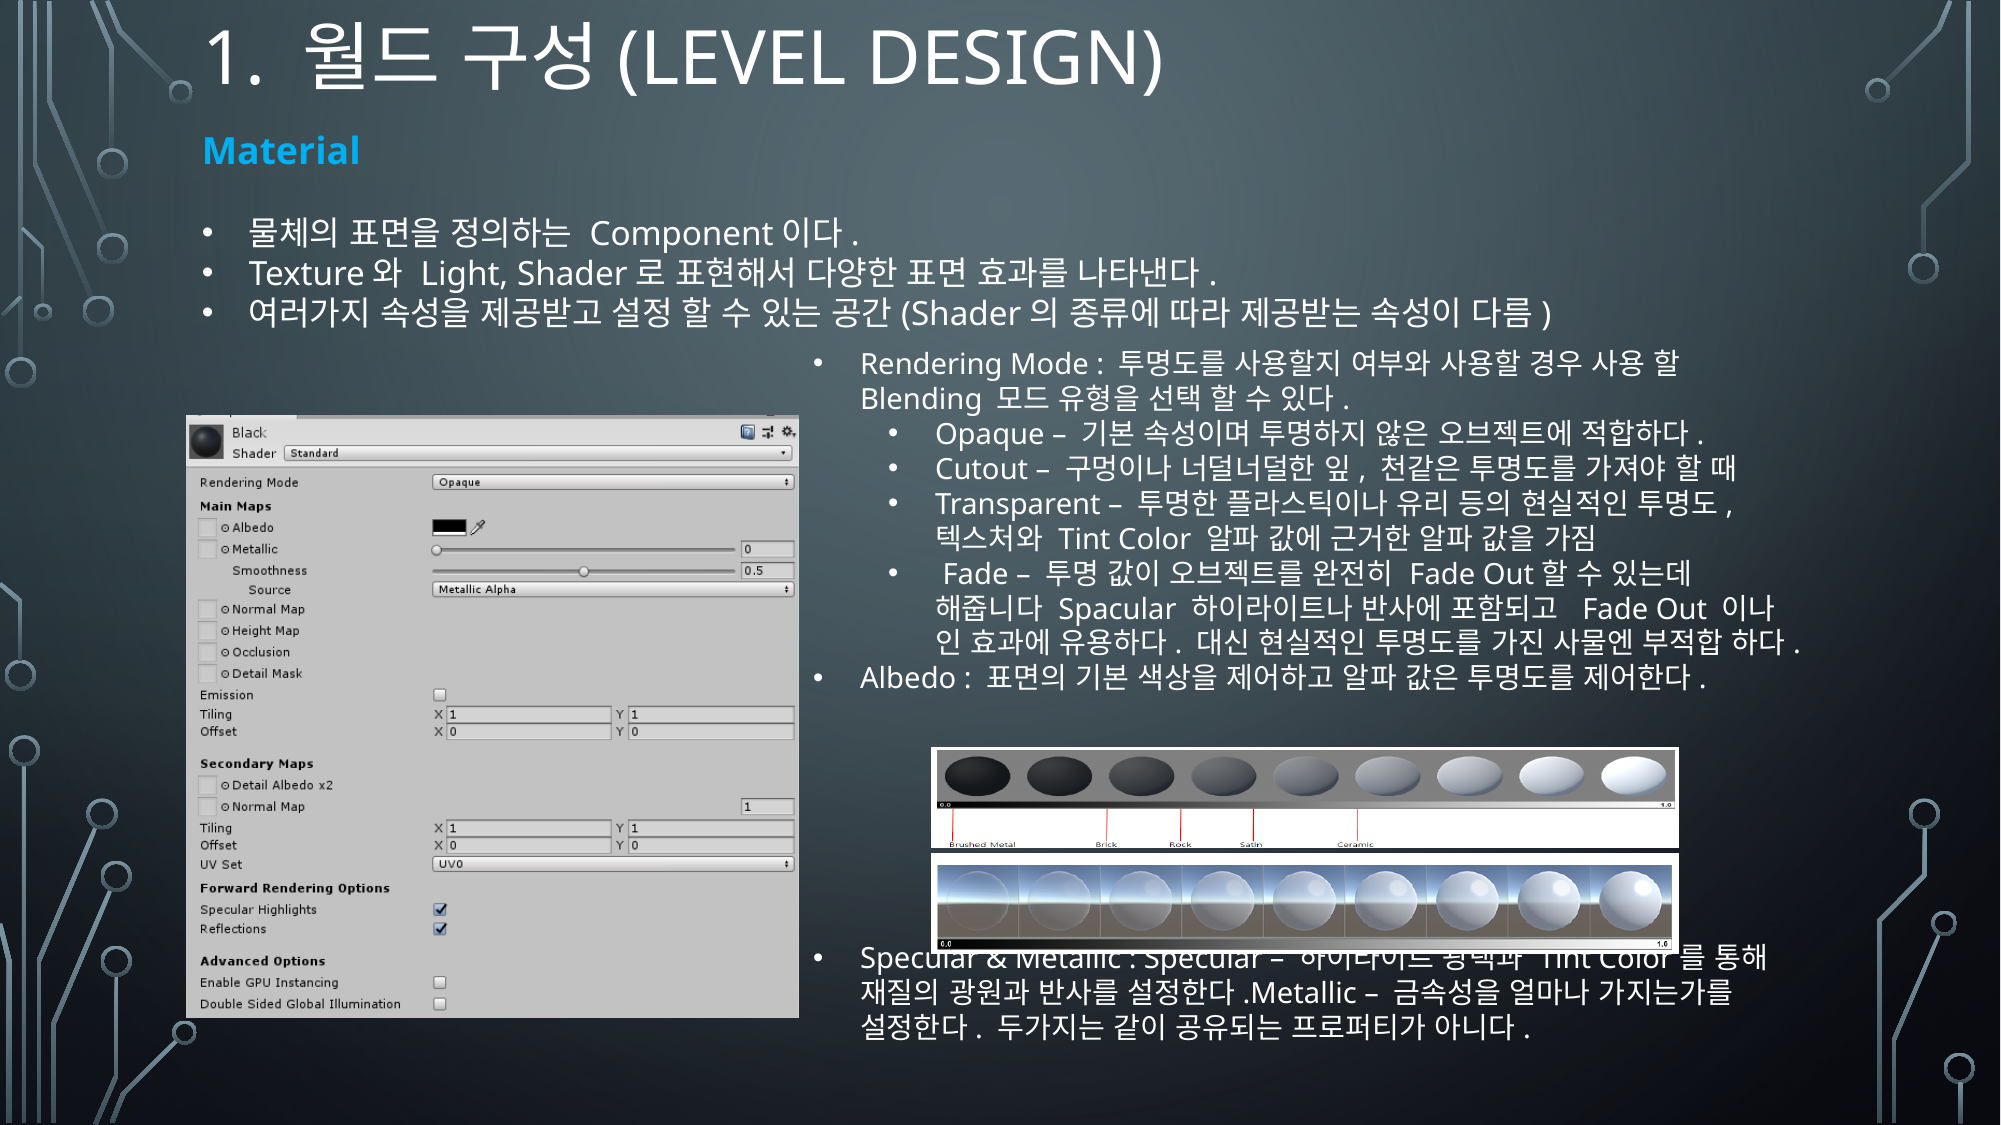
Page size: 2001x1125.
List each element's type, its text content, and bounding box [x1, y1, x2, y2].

picture [931, 853, 1680, 955]
text_box Material 물체의 표면을 정의하는 Component이다. Texture와 Light, Shader로 표현해서 다양한 표면 효과를 나타낸다. 여러가지 속성을 제공받고 설정 할 수 있는 공간(Shader의 종류에 따라 제공받는 속성이 다름) [187, 120, 1812, 340]
picture [186, 414, 799, 1019]
picture [931, 746, 1680, 848]
text_box Rendering Mode : 투명도를 사용할지 여부와 사용할 경우 사용 할 Blending 모드 유형을 선택 할 수 있다. Opaque – 기본 속성이며 투명하지 않은 오브젝트에 적합하다. Cutout – 구멍이나 너덜너덜한 잎, 천같은 투명도를 가져야 할 때 Transparent – 투명한 플라스틱이나 유리 등의 현실적인 투명도, 텍스처와 Tint Color 알파 값에 근거한 알파 값을 가짐 Fade – 투명 값이 오브젝트를 완전히 Fade Out할 수 있는데 해줍니다 Spacular 하이라이트나 반사에 포함되고 Fade Out 이나 인 효과에 유용하다. 대신 현실적인 투명도를 가진 사물엔 부적합 하다. Albedo : 표면의 기본 색상을 제어하고 알파 값은 투명도를 제어한다. Specular & Metallic : Specular – 하이라이트 광택과 Tint Color를 통해 재질의 광원과 반사를 설정한다.Metallic – 금속성을 얼마나 가지는가를 설정한다. 두가지는 같이 공유되는 프로퍼티가 아니다. [798, 337, 1812, 1052]
title 1. 월드 구성(Level Design) [187, 0, 1813, 121]
